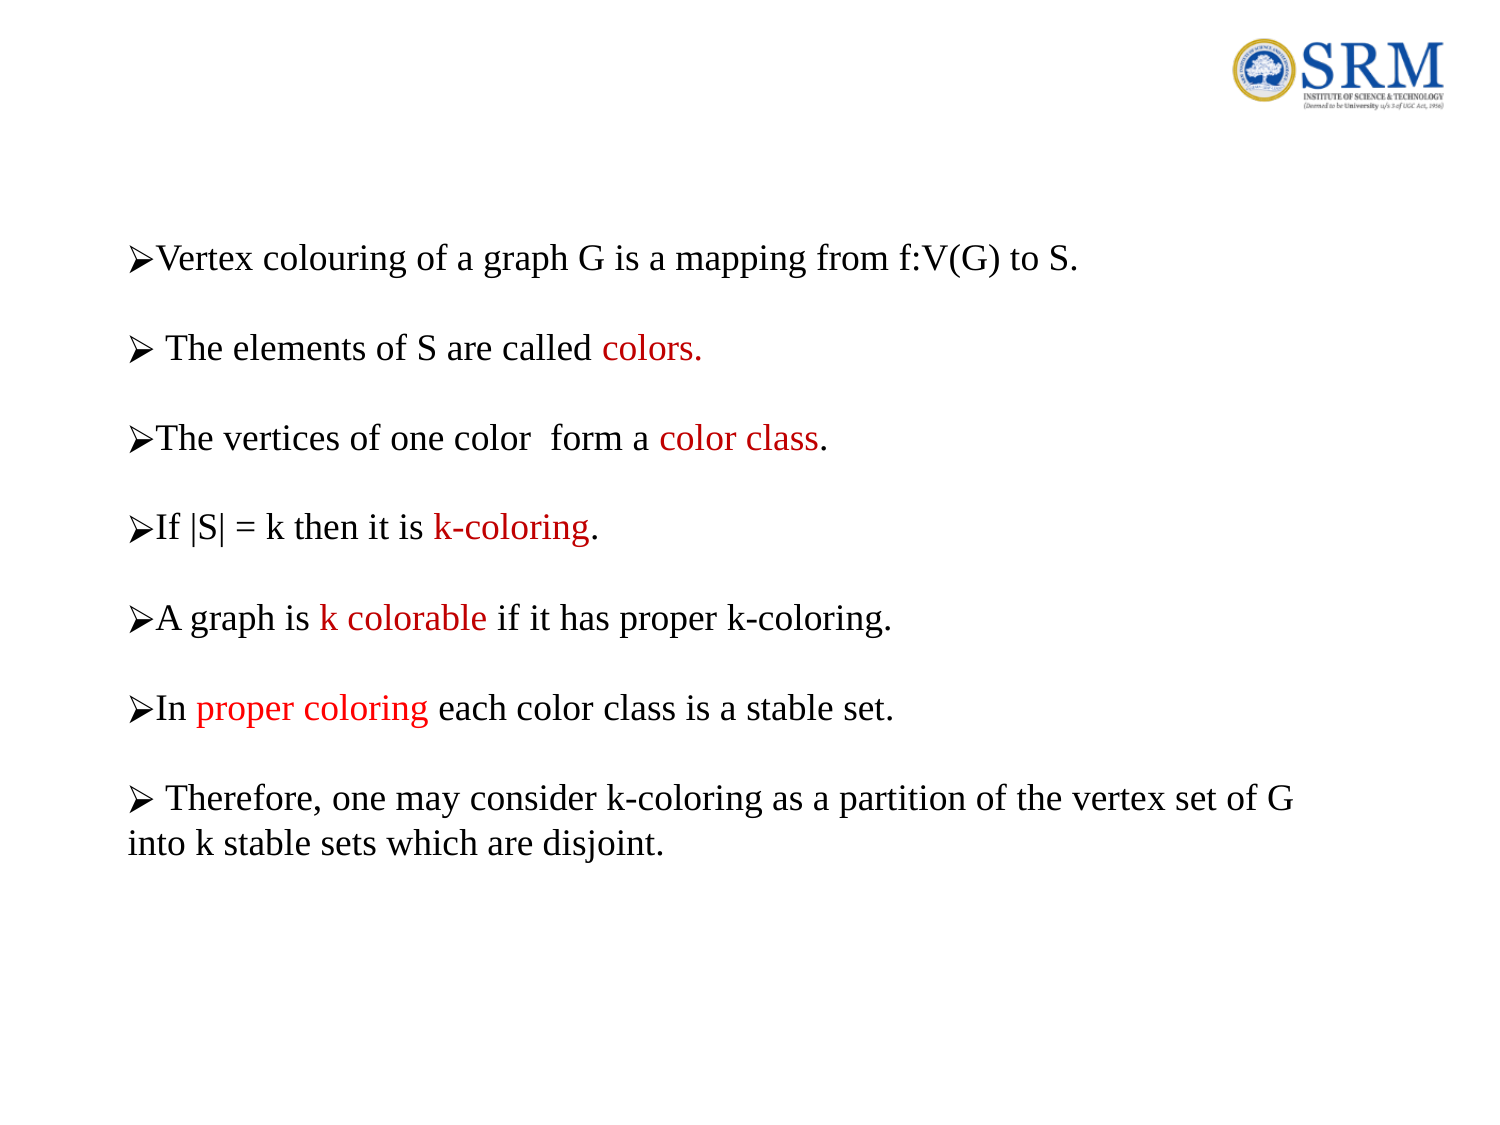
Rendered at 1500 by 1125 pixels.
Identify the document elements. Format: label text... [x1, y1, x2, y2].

text_box Vertex colouring of a graph G is a mapping from f:V(G) to S. The elements of S are called colors. The vertices of one color form a color class. If |S| = k then it is k-coloring. A graph is k colorable if it has proper k-coloring. In proper coloring each color class is a stable set. Therefore, one may consider k-coloring as a partition of the vertex set of G into k stable sets which are disjoint. [112, 224, 1350, 902]
picture [1224, 8, 1451, 138]
